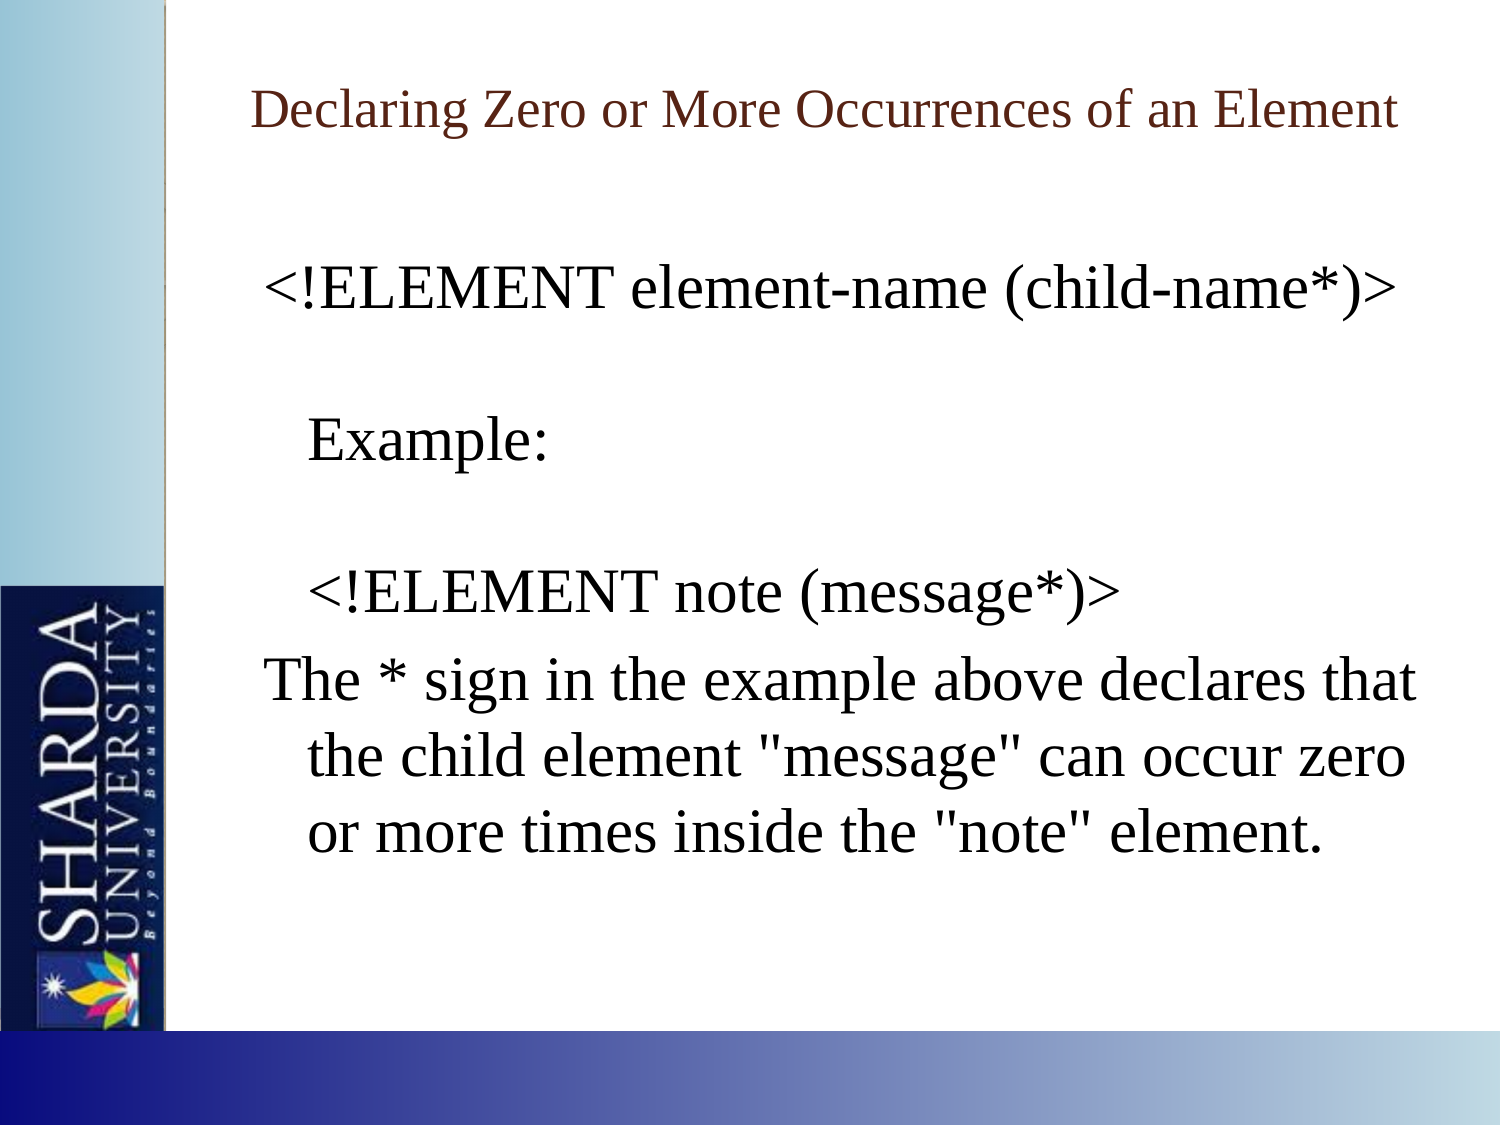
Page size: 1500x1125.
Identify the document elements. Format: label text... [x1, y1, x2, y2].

title Declaring Zero or More Occurrences of an Element [235, 45, 1466, 233]
list <!ELEMENT element-name (child-name*)> Example: <!ELEMENT note (message*)> The * sign in the example above declares that the child element "message" can occur zero or more times inside the "note" element. [235, 237, 1466, 997]
picture [1, 586, 163, 1031]
